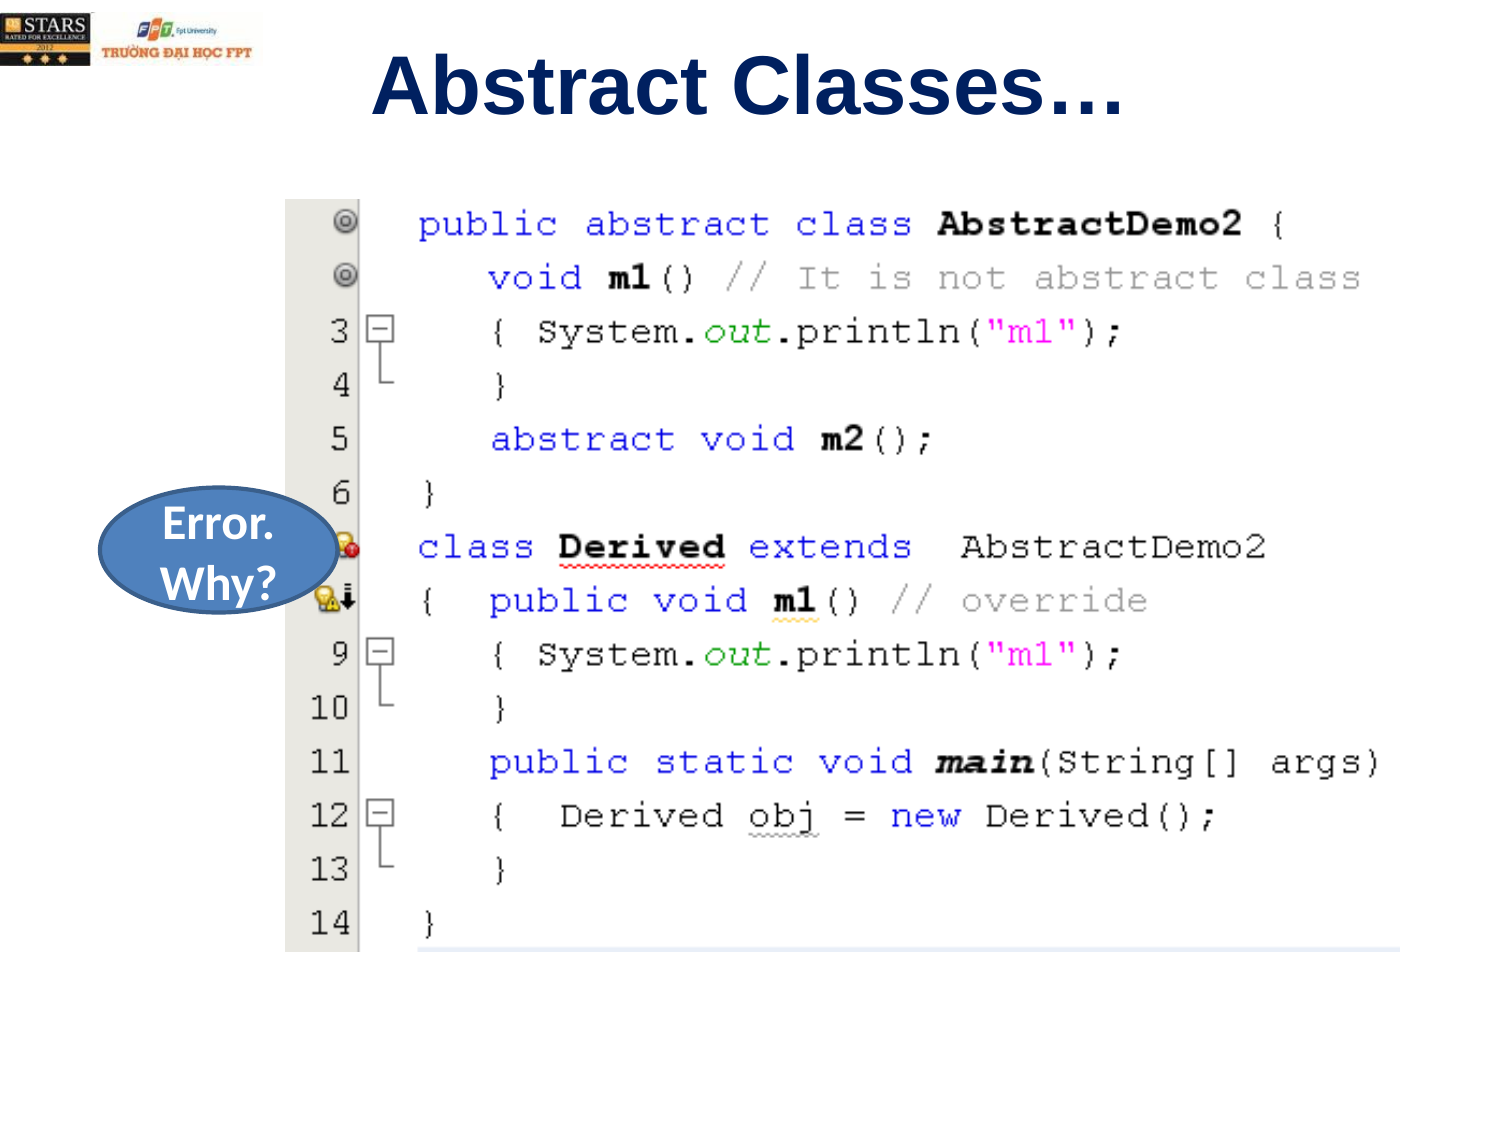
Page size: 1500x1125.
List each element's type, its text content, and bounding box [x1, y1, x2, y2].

title Abstract Classes… [75, 0, 1425, 175]
picture [285, 199, 1401, 952]
picture [0, 12, 75, 66]
text_box Error. Why? [97, 485, 280, 615]
